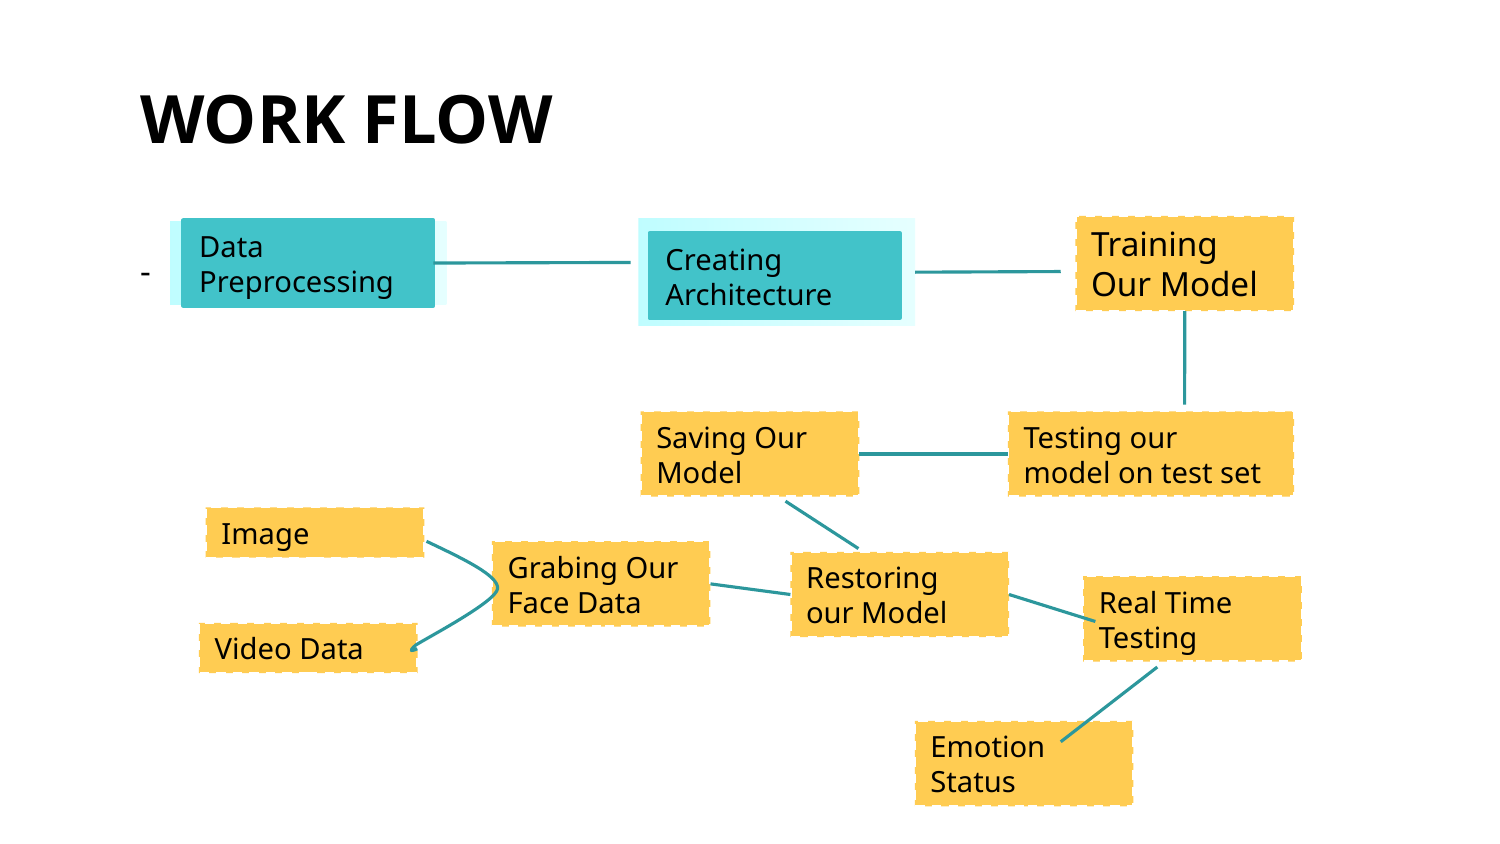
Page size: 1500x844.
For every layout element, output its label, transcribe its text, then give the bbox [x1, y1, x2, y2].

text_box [1060, 666, 1158, 742]
text_box Creating Architecture [649, 232, 900, 319]
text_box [710, 583, 791, 595]
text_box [1008, 594, 1096, 622]
text_box Training Our Model [1075, 215, 1295, 312]
text_box [434, 221, 447, 261]
list - [125, 234, 1375, 735]
text_box [638, 218, 916, 326]
text_box Restoring our Model [790, 551, 1010, 638]
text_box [785, 500, 859, 549]
text_box [410, 540, 499, 652]
text_box Testing our model on test set [1007, 411, 1295, 497]
text_box Data Preprocessing [183, 220, 434, 306]
text_box Emotion Status [914, 720, 1134, 807]
text_box Saving Our Model [640, 411, 860, 497]
text_box Real Time Testing [1083, 576, 1302, 662]
text_box [434, 271, 447, 305]
text_box Image [205, 507, 425, 558]
text_box Video Data [198, 622, 418, 674]
text_box Grabing Our Face Data [491, 541, 711, 627]
text_box [169, 221, 183, 305]
title WORK FLOW [125, 23, 1375, 165]
